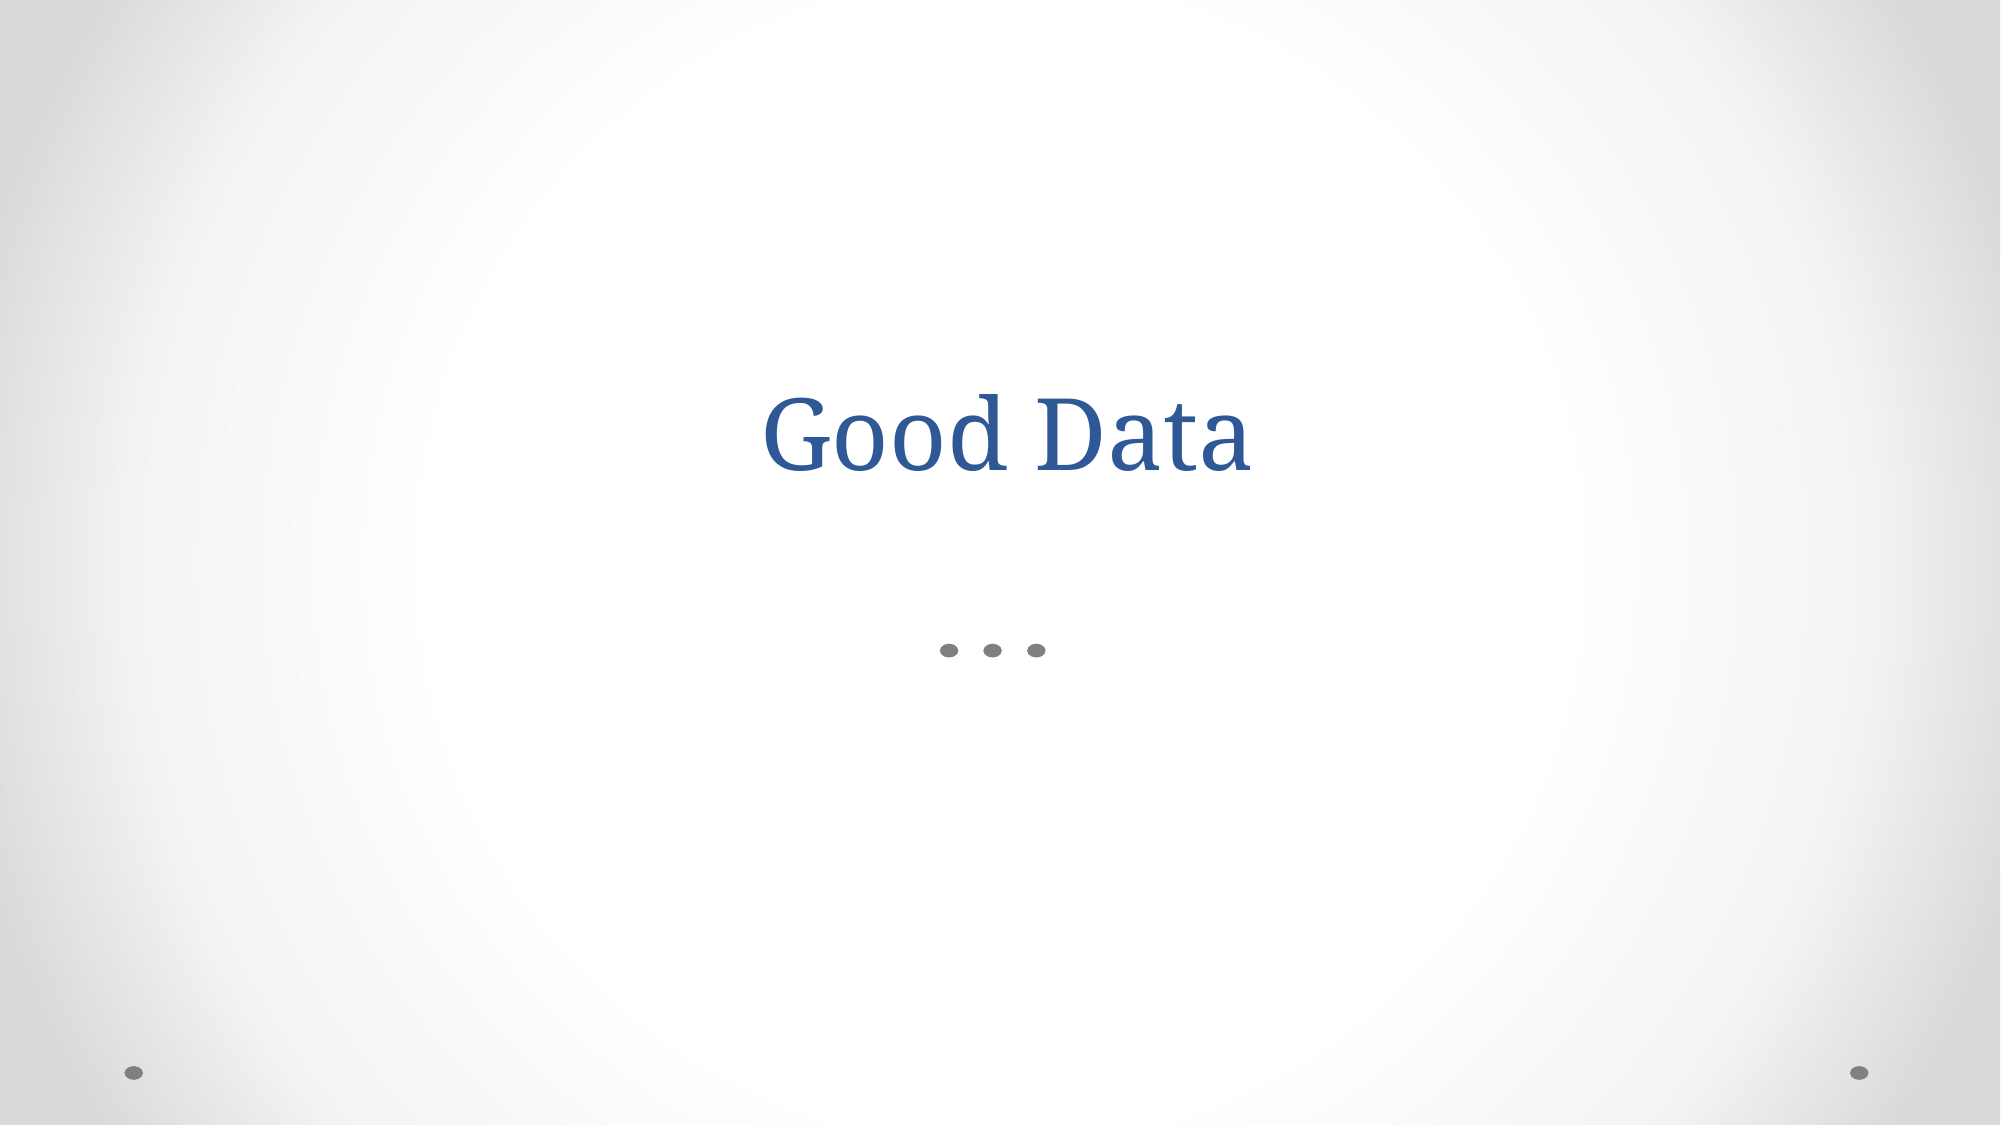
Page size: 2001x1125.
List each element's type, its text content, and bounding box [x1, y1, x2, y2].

title Good Data [157, 224, 1858, 636]
picture [0, 0, 2001, 1125]
